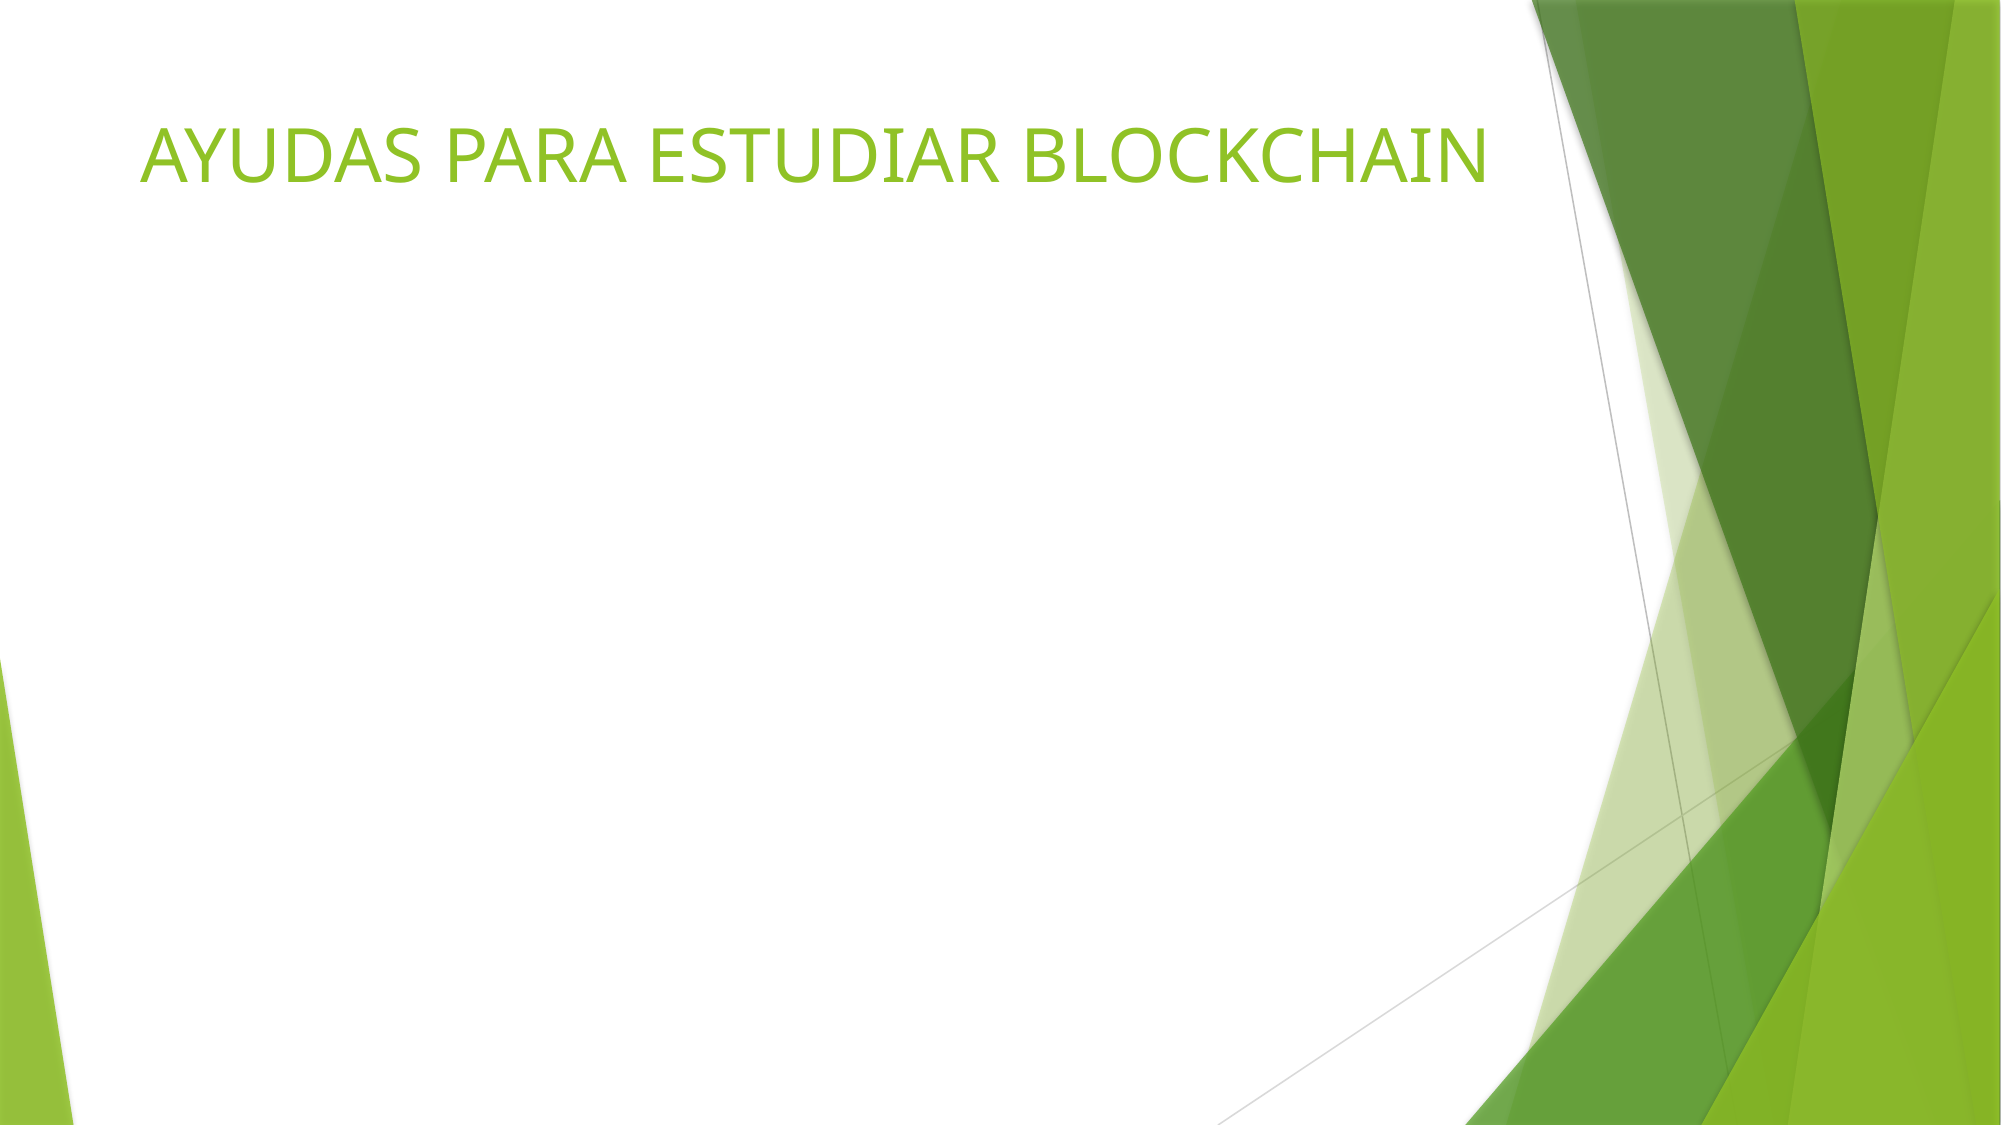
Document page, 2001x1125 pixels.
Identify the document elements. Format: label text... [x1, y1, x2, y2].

title AYUDAS PARA ESTUDIAR BLOCKCHAIN [111, 99, 1522, 317]
